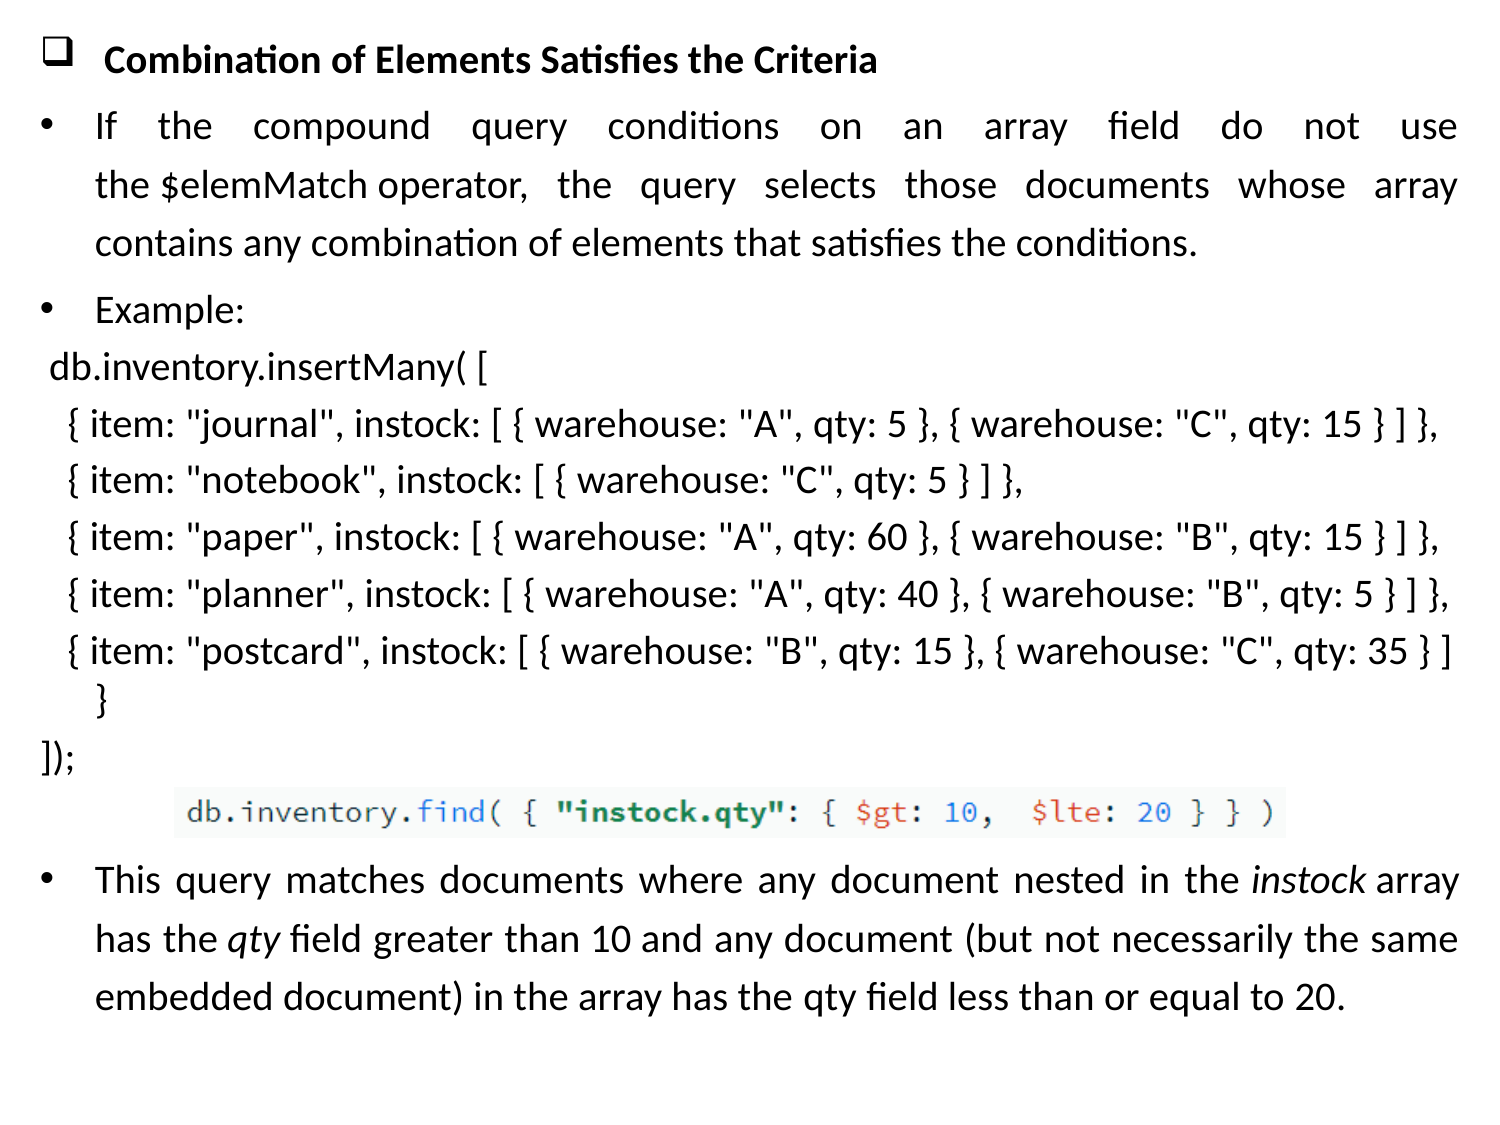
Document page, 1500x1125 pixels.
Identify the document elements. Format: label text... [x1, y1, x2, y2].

picture [174, 787, 1287, 838]
list Combination of Elements Satisfies the Criteria If the compound query conditions on an array field do not use the $elemMatch operator, the query selects those documents whose array contains any combination of elements that satisfies the conditions. Example: db.inventory.insertMany( [ { item: "journal", instock: [ { warehouse: "A", qty: 5 }, { warehouse: "C", qty: 15 } ] }, { item: "notebook", instock: [ { warehouse: "C", qty: 5 } ] }, { item: "paper", instock: [ { warehouse: "A", qty: 60 }, { warehouse: "B", qty: 15 } ] }, { item: "planner", instock: [ { warehouse: "A", qty: 40 }, { warehouse: "B", qty: 5 } ] }, { item: "postcard", instock: [ { warehouse: "B", qty: 15 }, { warehouse: "C", qty: 35 } ] } ]); This query matches documents where any document nested in the instock array has the qty field greater than 10 and any document (but not necessarily the same embedded document) in the array has the qty field less than or equal to 20. [24, 24, 1475, 1075]
